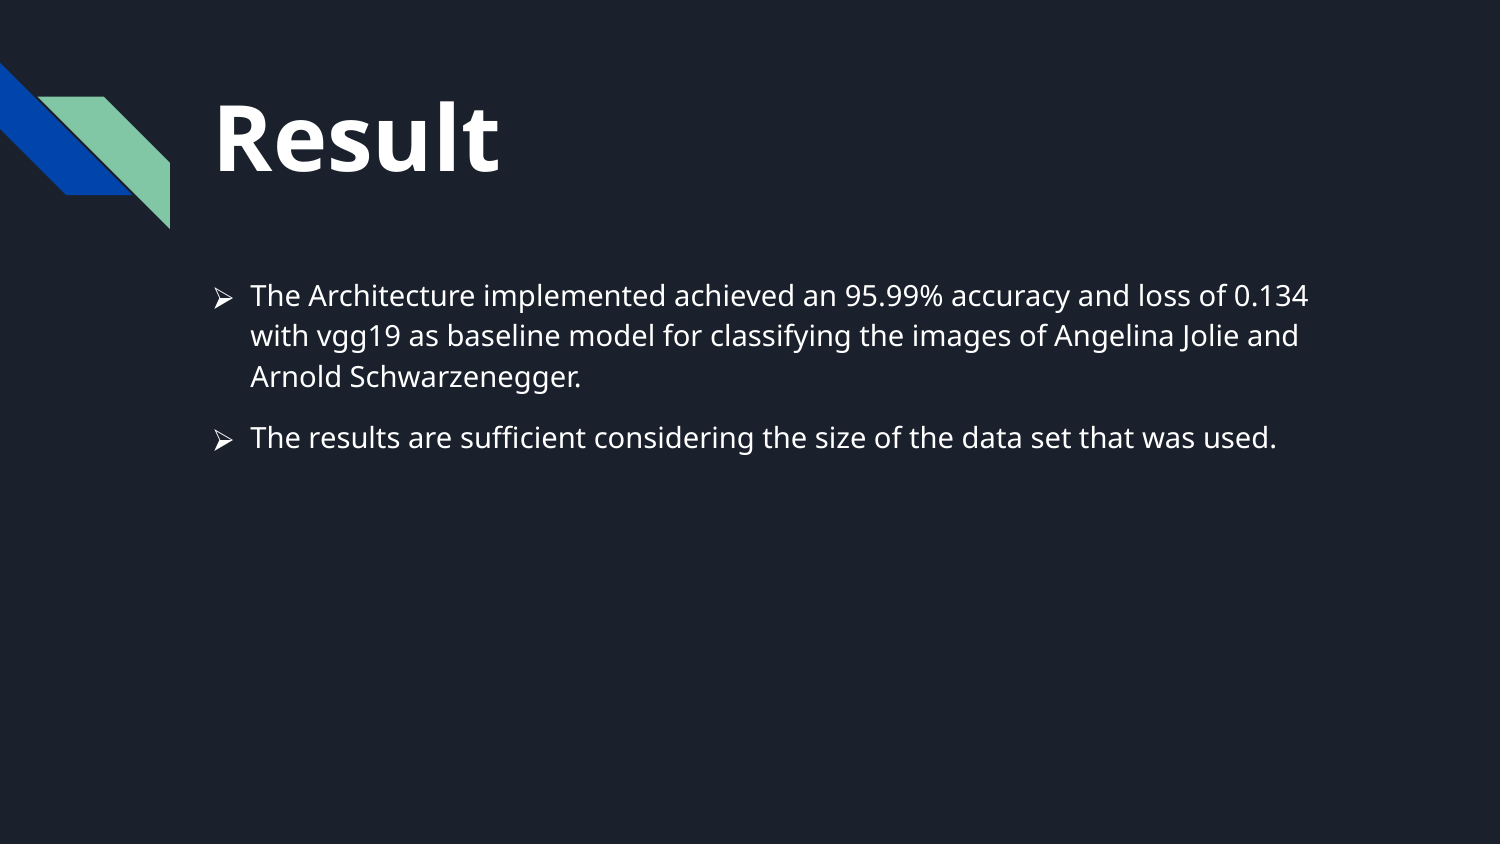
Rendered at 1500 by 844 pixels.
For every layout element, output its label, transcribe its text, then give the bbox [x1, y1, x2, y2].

title Result [212, 64, 1368, 215]
list The Architecture implemented achieved an 95.99% accuracy and loss of 0.134 with vgg19 as baseline model for classifying the images of Angelina Jolie and Arnold Schwarzenegger. The results are sufficient considering the size of the data set that was used. [212, 257, 1368, 735]
